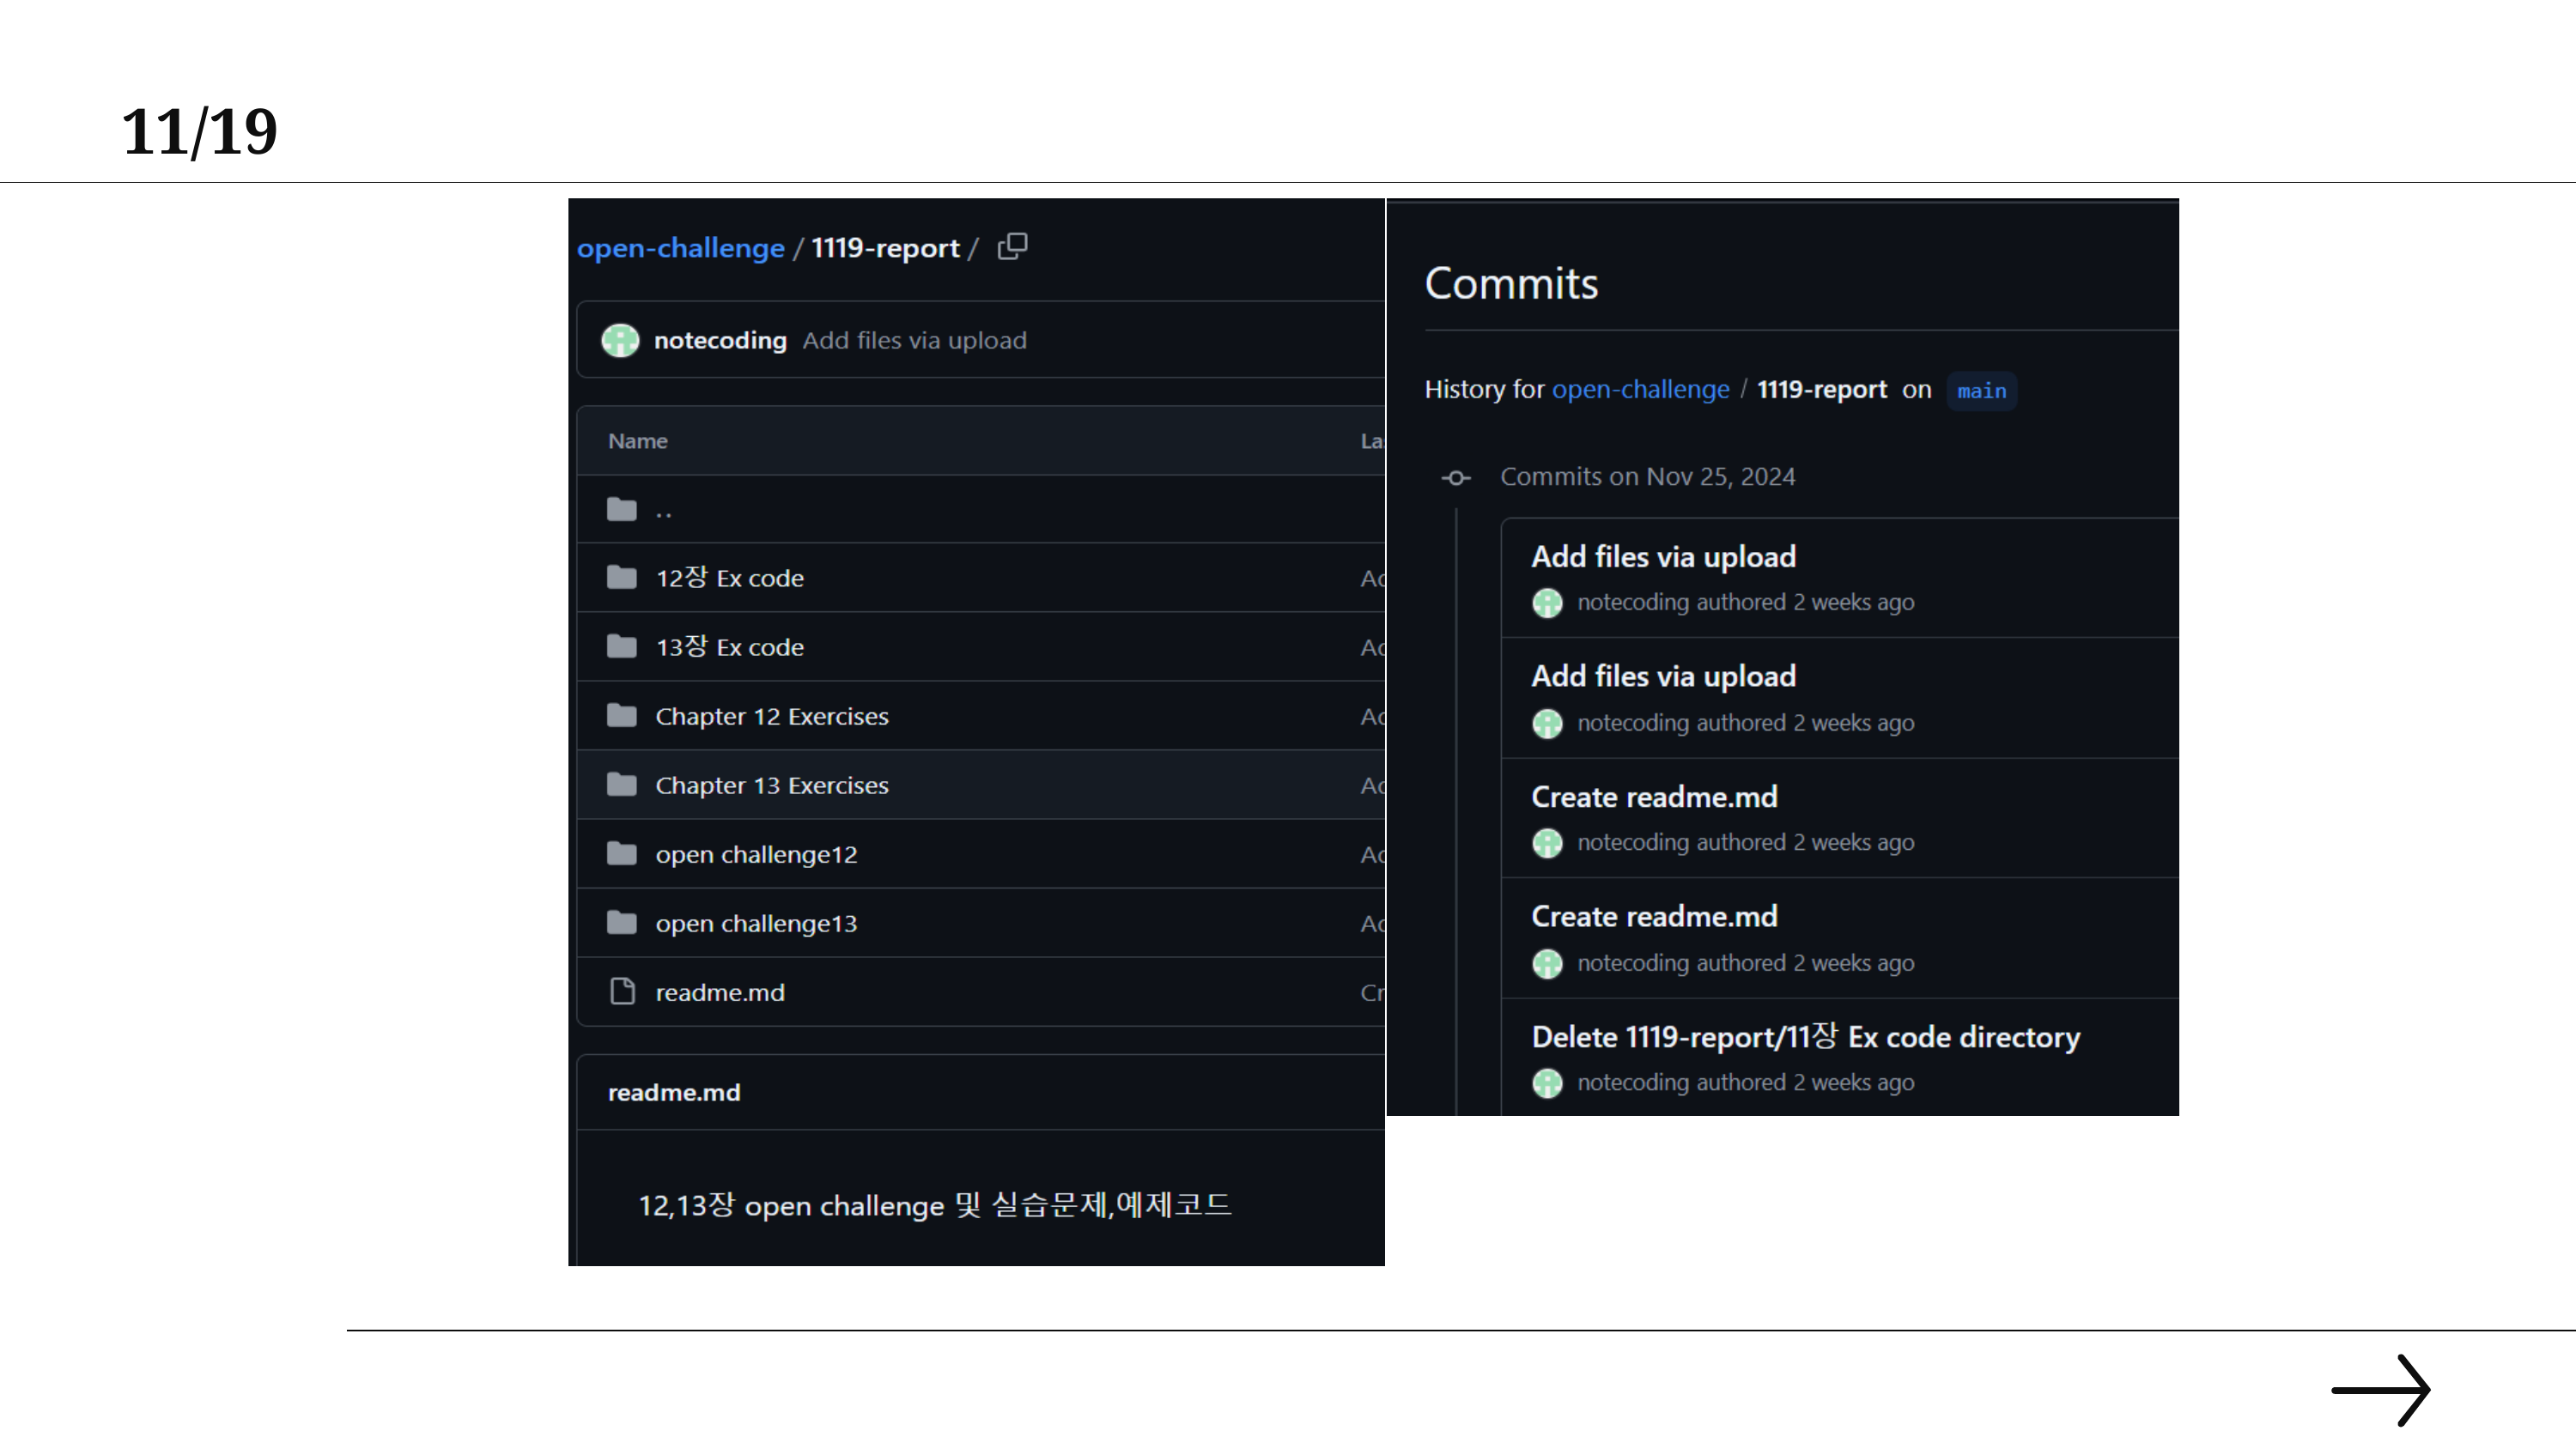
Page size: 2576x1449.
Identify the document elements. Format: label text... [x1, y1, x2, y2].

title 11/19 [118, 89, 650, 334]
text_box [2331, 1354, 2432, 1428]
picture [568, 197, 1385, 1267]
picture [1387, 197, 2179, 1117]
